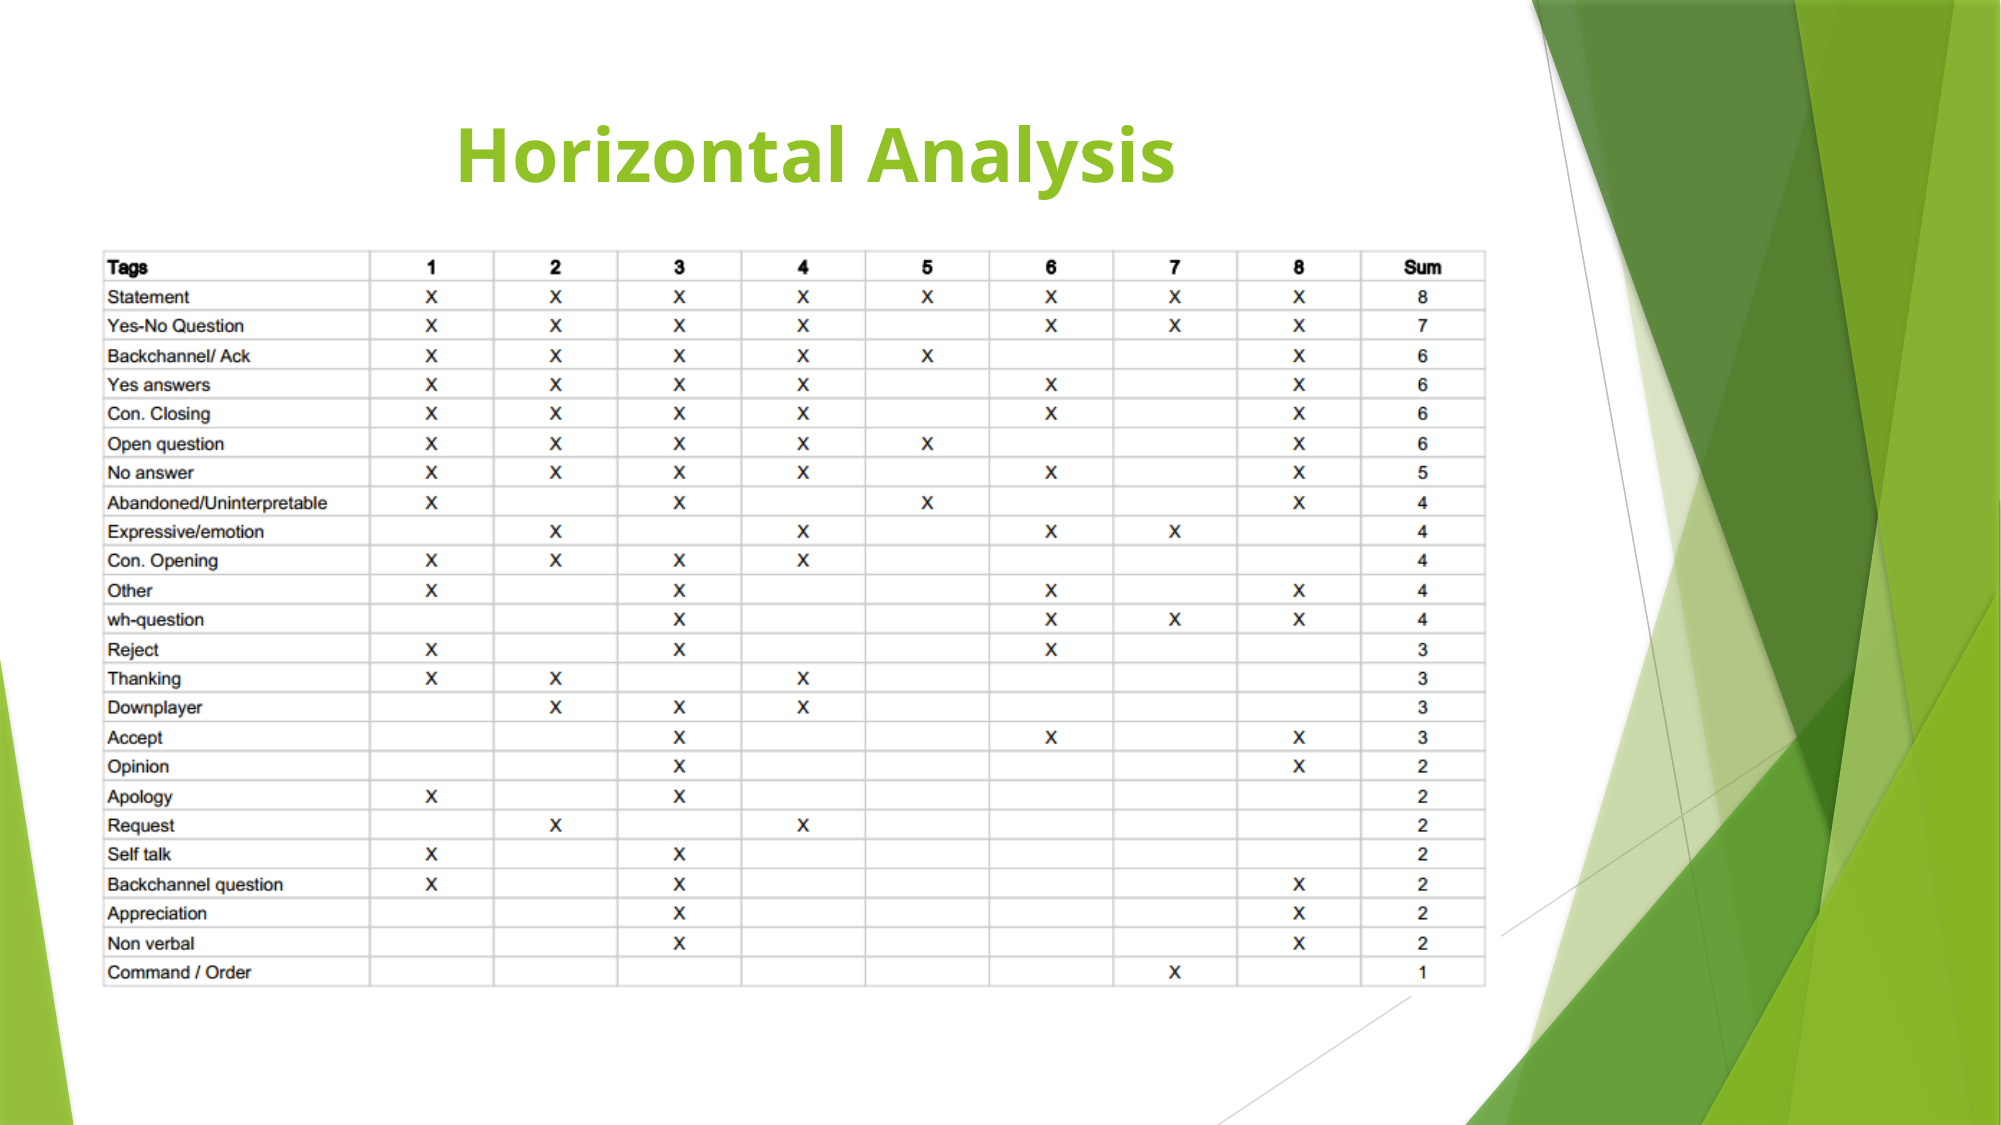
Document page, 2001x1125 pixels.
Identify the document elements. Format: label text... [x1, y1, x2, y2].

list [87, 239, 1501, 996]
title Horizontal Analysis [111, 99, 1522, 317]
